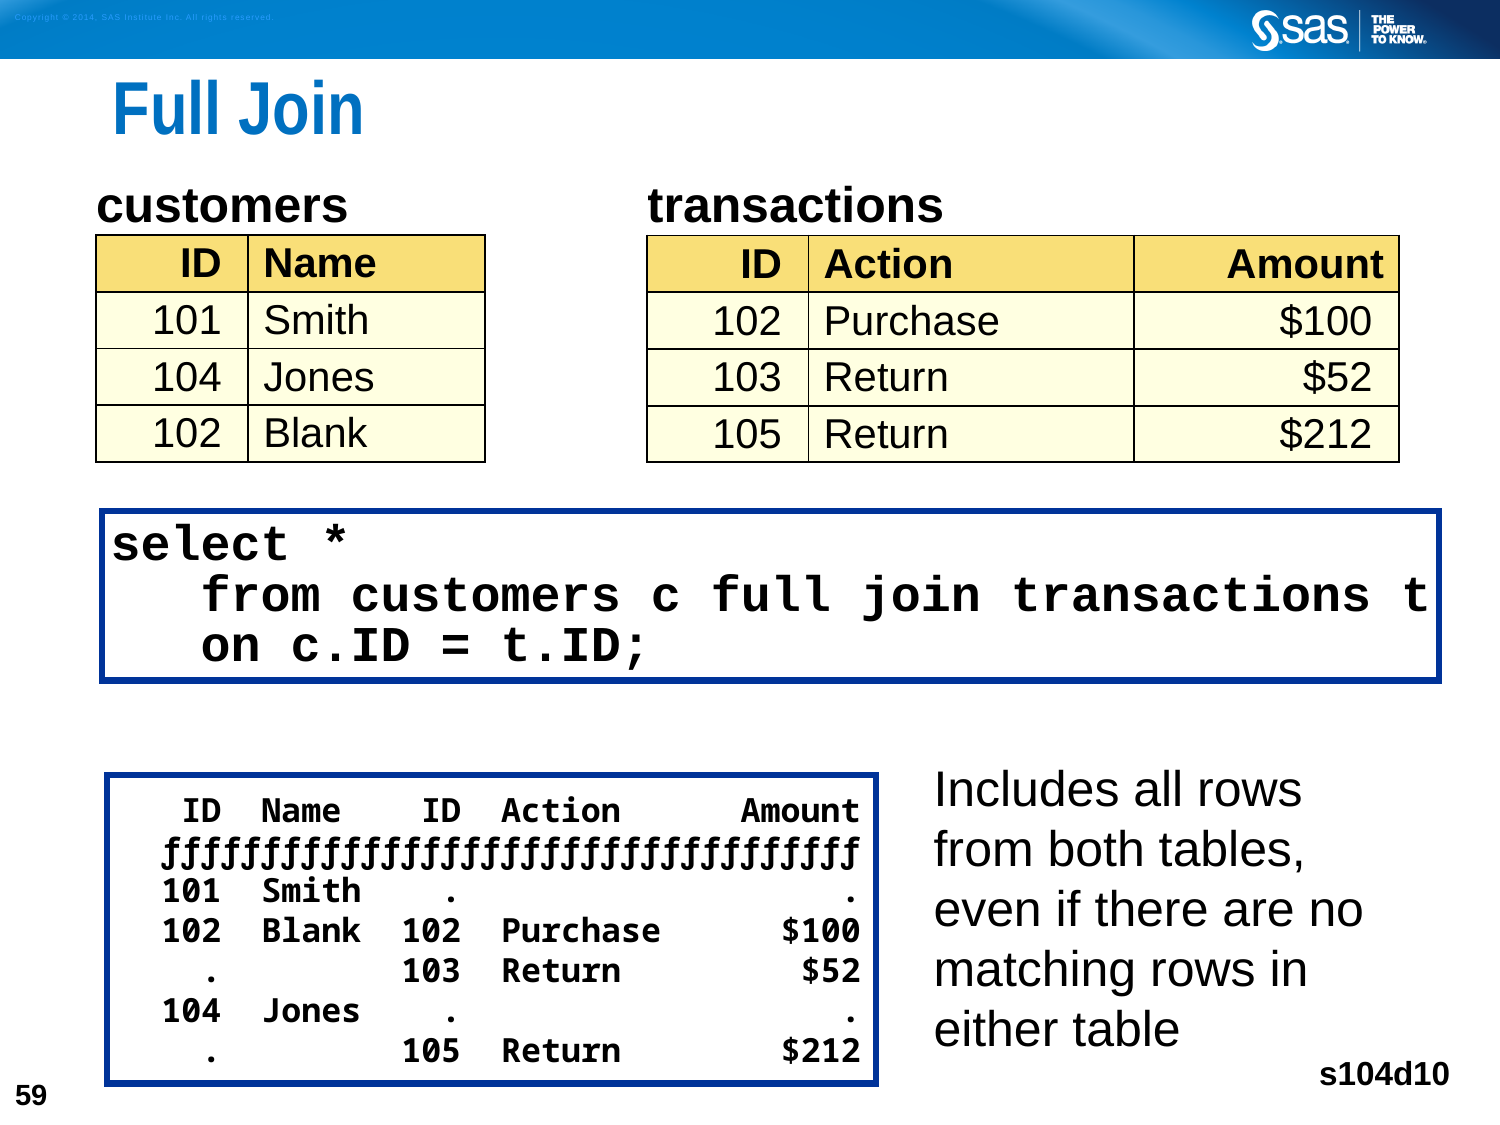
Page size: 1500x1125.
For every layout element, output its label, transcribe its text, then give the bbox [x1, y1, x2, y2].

table_cell Name [249, 236, 484, 291]
table_cell $212 [1135, 407, 1398, 461]
text_box Includes all rows from both tables, even if there are no matching rows in either table [918, 748, 1388, 1064]
table_cell Blank [249, 406, 484, 461]
table_cell ID [97, 236, 247, 291]
text_box ID Name ID Action Amount ƒƒƒƒƒƒƒƒƒƒƒƒƒƒƒƒƒƒƒƒƒƒƒƒƒƒƒƒƒƒƒƒƒƒƒ 101 Smith . . 102 Blank 102 Purchase $100 . 103 Return $52 104 Jones . . . 105 Return $212 [106, 774, 877, 1084]
table_cell Purchase [809, 293, 1133, 348]
table_cell Action [809, 236, 1133, 291]
table_cell $100 [1135, 293, 1398, 348]
picture [0, 0, 1500, 59]
table_cell 102 [648, 293, 808, 348]
table_cell 103 [648, 350, 808, 405]
title Full Join [112, 75, 1500, 187]
table_cell ID [648, 236, 808, 291]
table_cell Smith [249, 293, 484, 348]
table_cell 101 [97, 293, 247, 348]
table_cell Return [809, 350, 1133, 405]
table_cell 105 [648, 407, 808, 461]
table_cell Return [809, 407, 1133, 461]
table_cell Jones [249, 349, 484, 404]
text_box s104d10 [1304, 1037, 1465, 1107]
table_cell $52 [1135, 350, 1398, 405]
table_cell 102 [97, 406, 247, 461]
table_cell Amount [1135, 236, 1398, 291]
table_cell 104 [97, 349, 247, 404]
table_header transactions [648, 176, 1398, 235]
text_box select * from customers c full join transactions t on c.ID = t.ID; [102, 510, 1440, 681]
table_header customers [97, 176, 484, 234]
